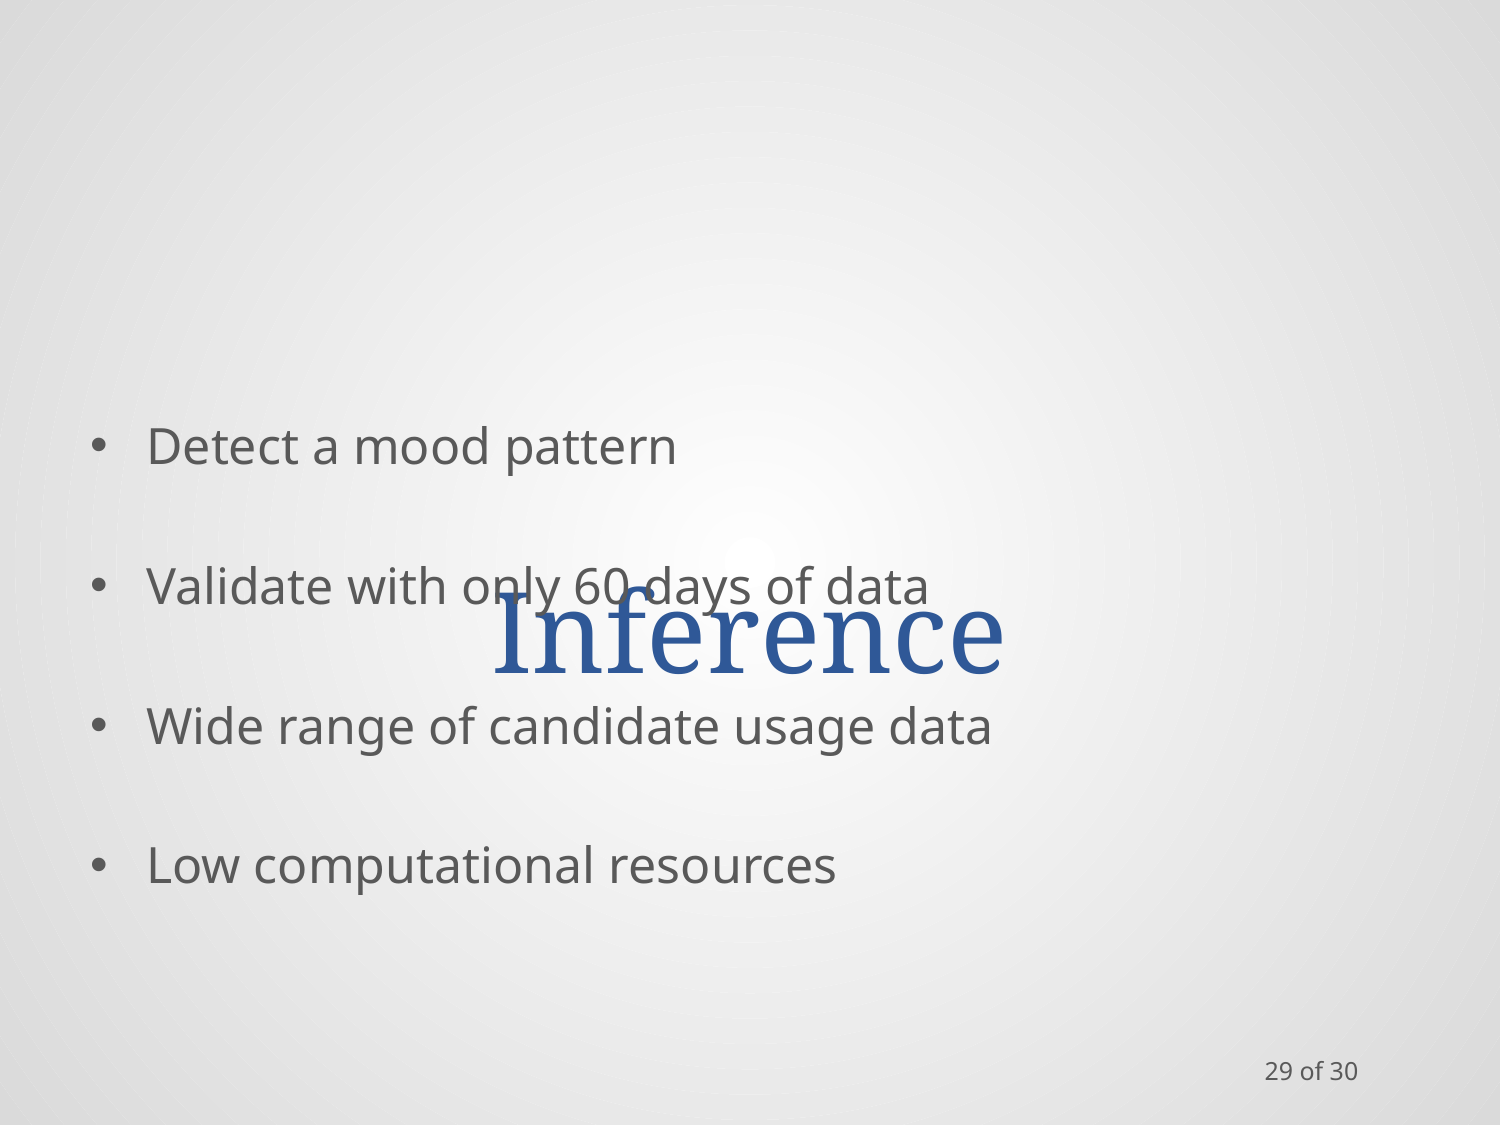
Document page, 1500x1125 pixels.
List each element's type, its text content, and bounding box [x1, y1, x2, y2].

slide_number 29 of 30 [1260, 1042, 1444, 1103]
list Detect a mood pattern Validate with only 60 days of data Wide range of candidate usage data Low computational resources [75, 303, 1425, 1005]
